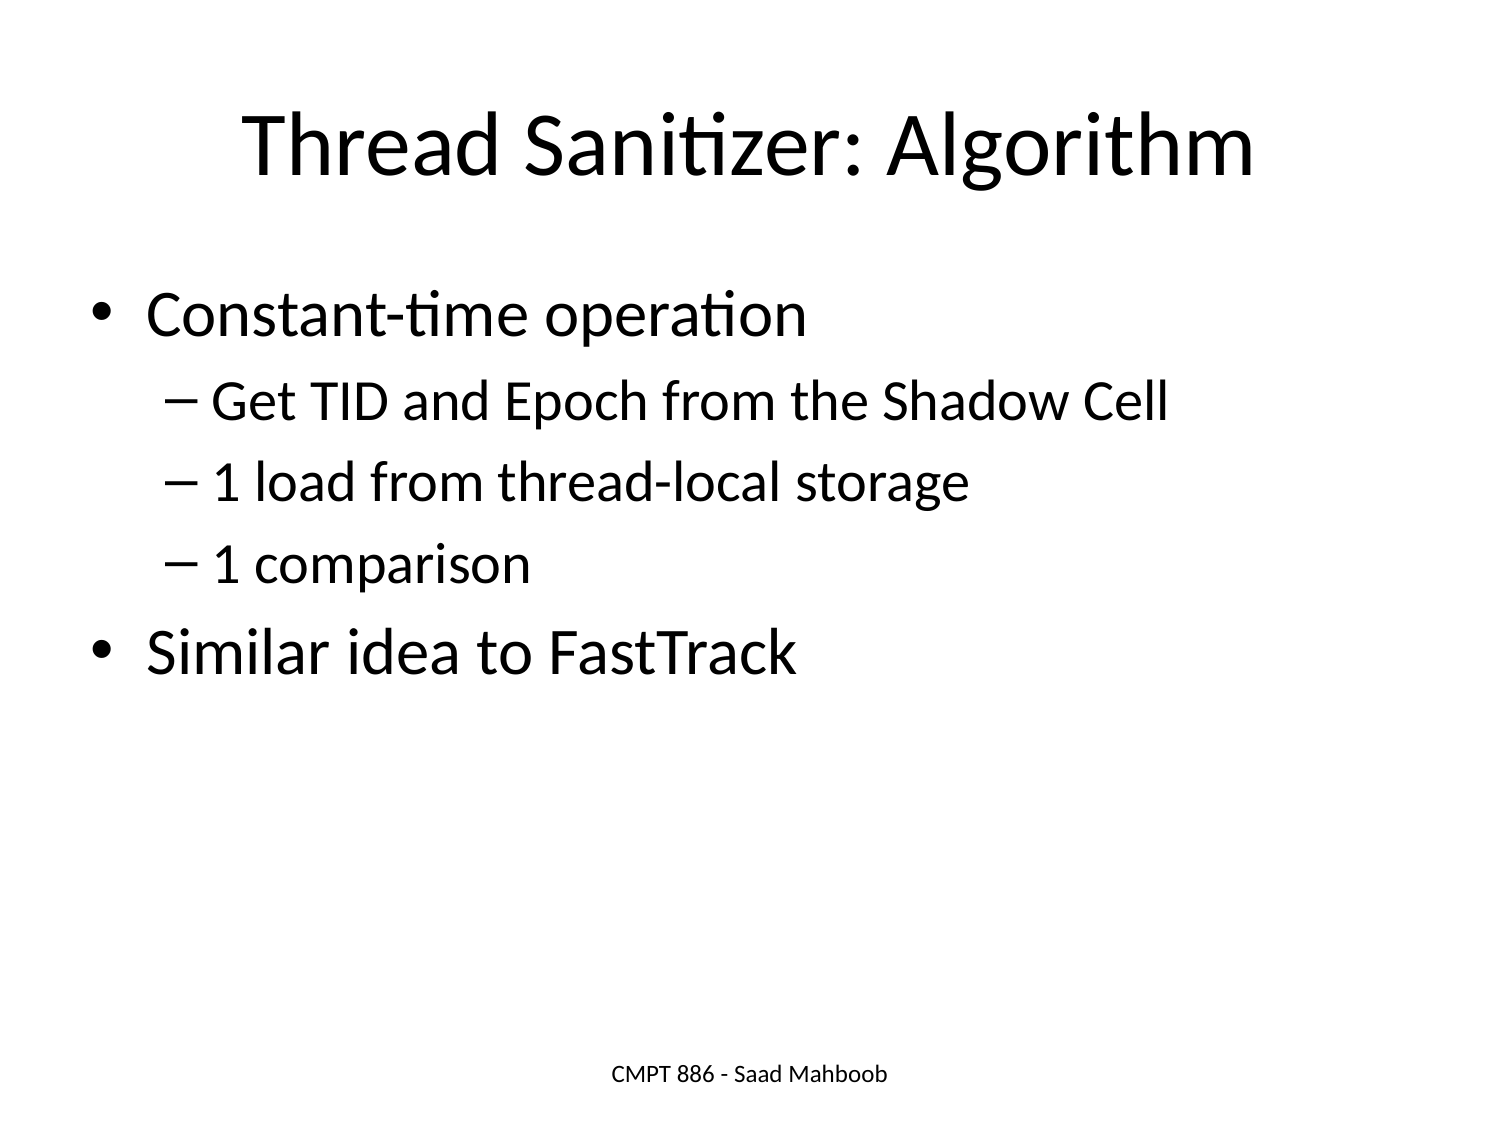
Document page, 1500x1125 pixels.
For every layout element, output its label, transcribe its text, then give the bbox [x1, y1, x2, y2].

footer CMPT 886 - Saad Mahboob [512, 1042, 988, 1103]
list Constant-time operation Get TID and Epoch from the Shadow Cell 1 load from thread-local storage 1 comparison Similar idea to FastTrack [75, 262, 1425, 1005]
title Thread Sanitizer: Algorithm [75, 45, 1425, 233]
